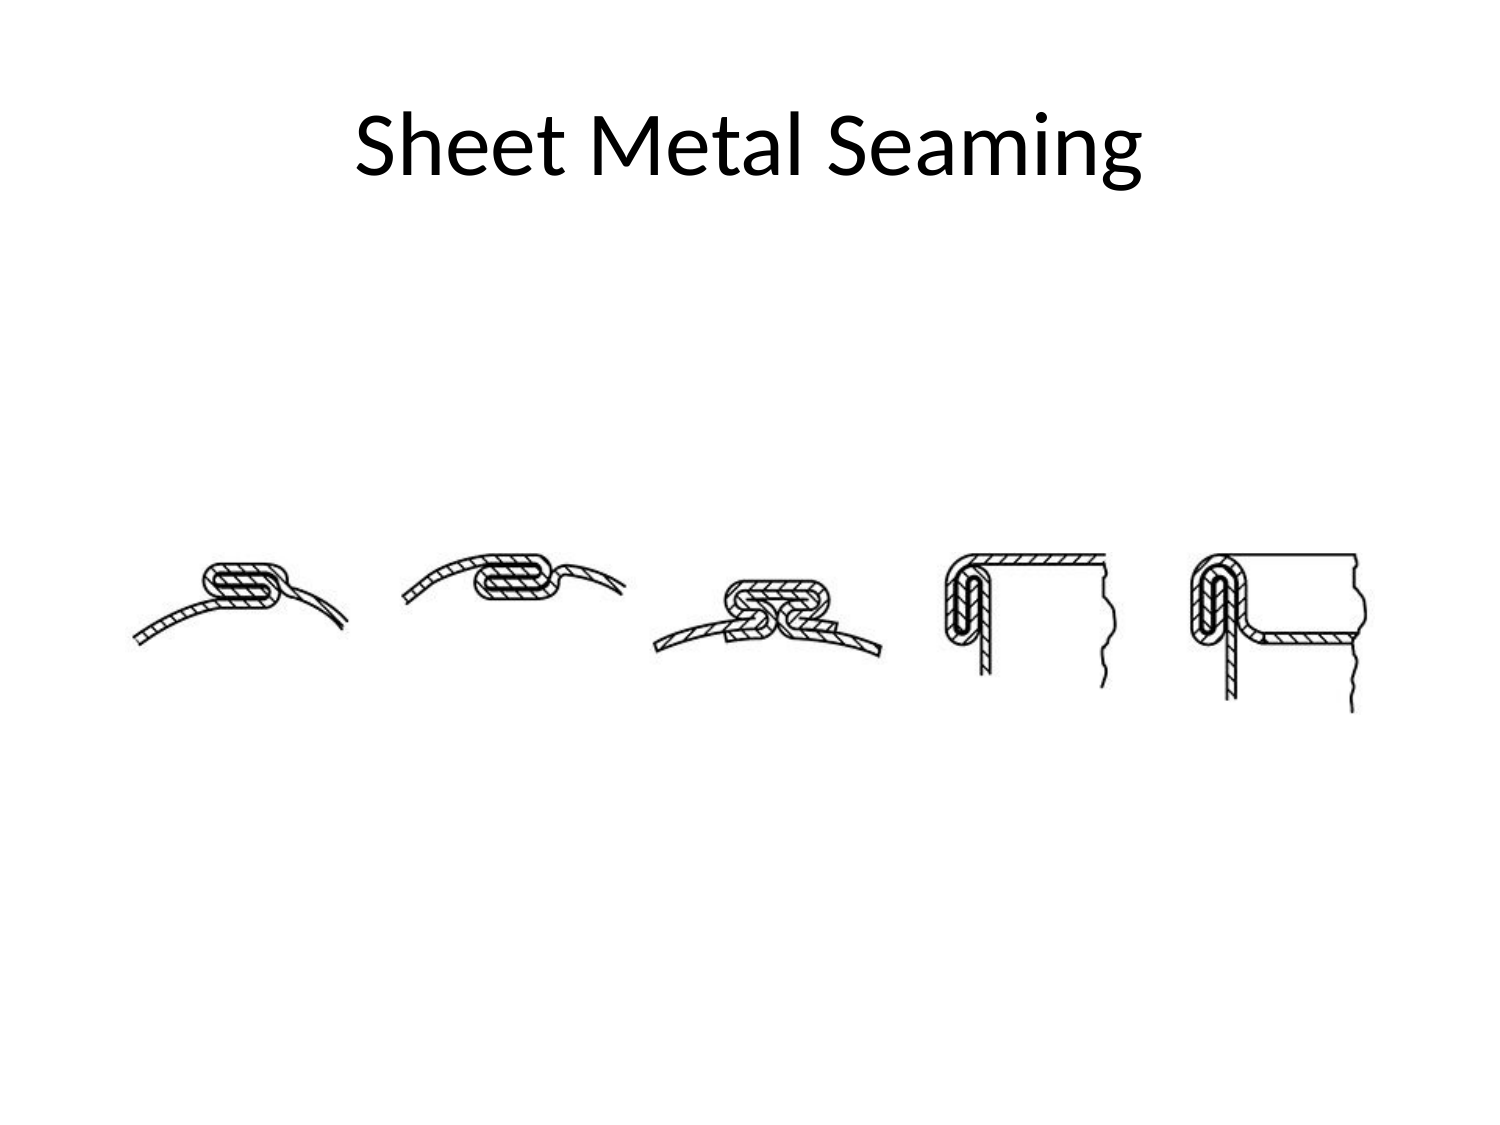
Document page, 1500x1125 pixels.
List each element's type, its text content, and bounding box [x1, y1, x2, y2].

title Sheet Metal Seaming [75, 45, 1425, 233]
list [124, 552, 1376, 716]
